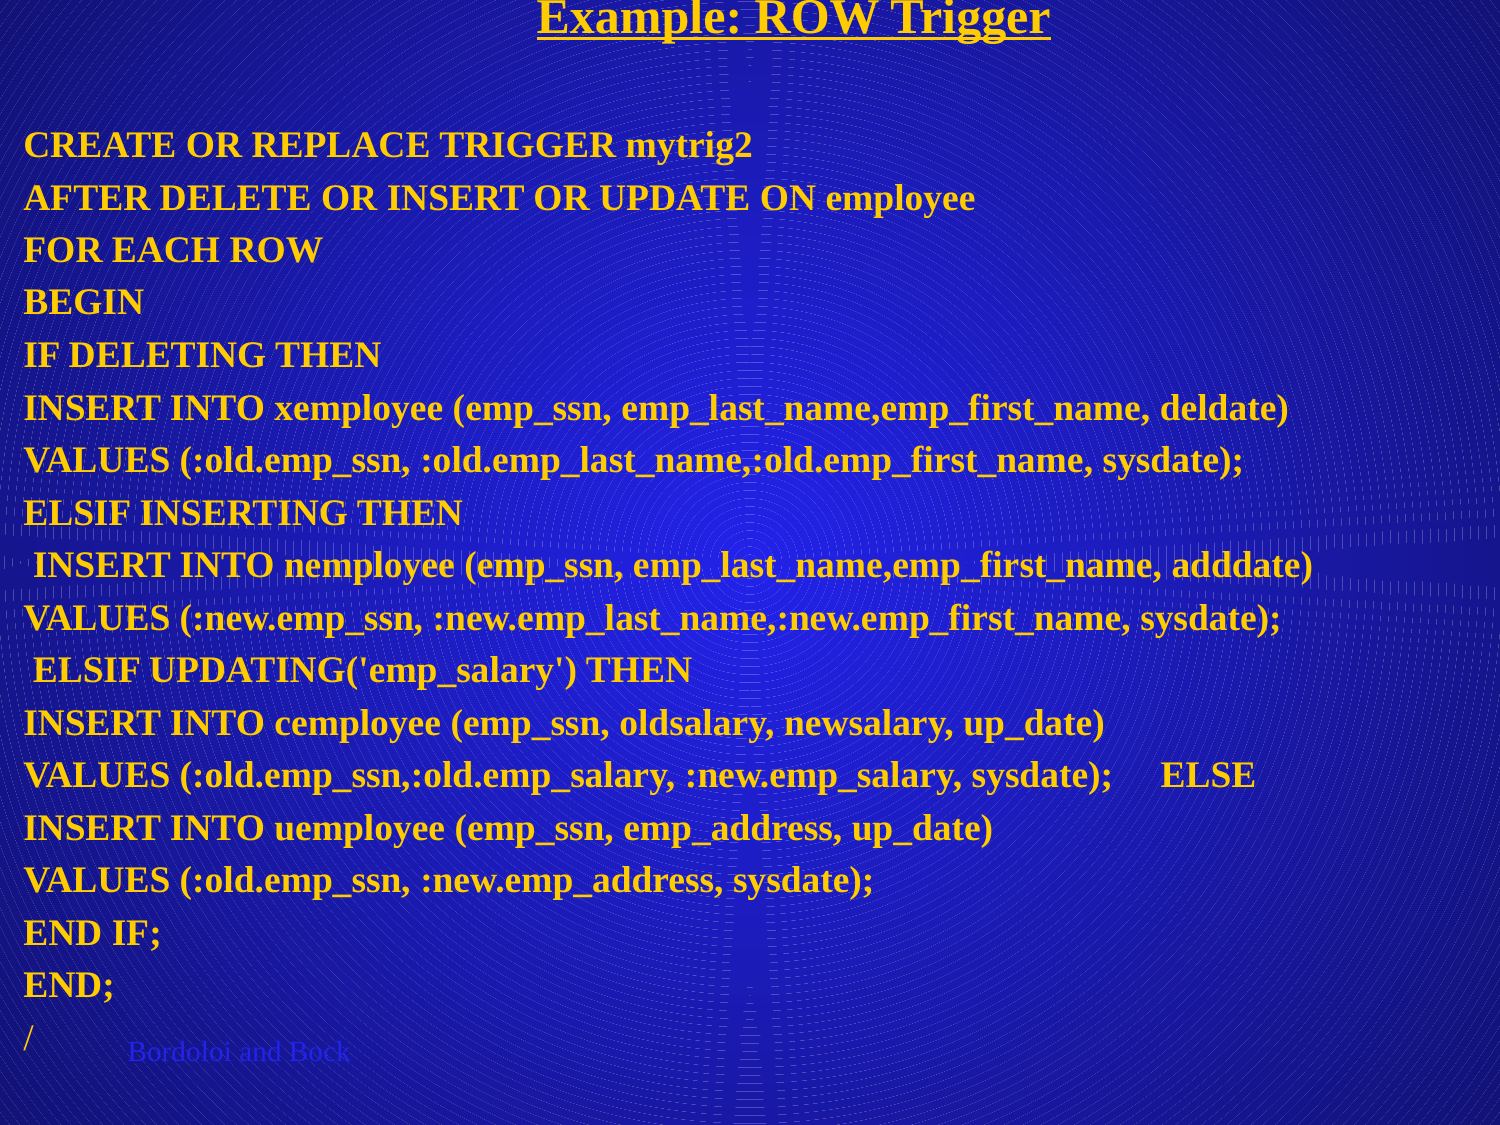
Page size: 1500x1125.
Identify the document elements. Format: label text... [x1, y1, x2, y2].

subtitle CREATE OR REPLACE TRIGGER mytrig2 AFTER DELETE OR INSERT OR UPDATE ON employee FOR EACH ROW BEGIN IF DELETING THEN INSERT INTO xemployee (emp_ssn, emp_last_name,emp_first_name, deldate) VALUES (:old.emp_ssn, :old.emp_last_name,:old.emp_first_name, sysdate); ELSIF INSERTING THEN INSERT INTO nemployee (emp_ssn, emp_last_name,emp_first_name, adddate) VALUES (:new.emp_ssn, :new.emp_last_name,:new.emp_first_name, sysdate); ELSIF UPDATING('emp_salary') THEN INSERT INTO cemployee (emp_ssn, oldsalary, newsalary, up_date) VALUES (:old.emp_ssn,:old.emp_salary, :new.emp_salary, sysdate); ELSE INSERT INTO uemployee (emp_ssn, emp_address, up_date) VALUES (:old.emp_ssn, :new.emp_address, sysdate); END IF; END; / [0, 112, 1500, 1038]
text_box Bordoloi and Bock [112, 1038, 425, 1100]
title Example: ROW Trigger [137, 0, 1450, 88]
